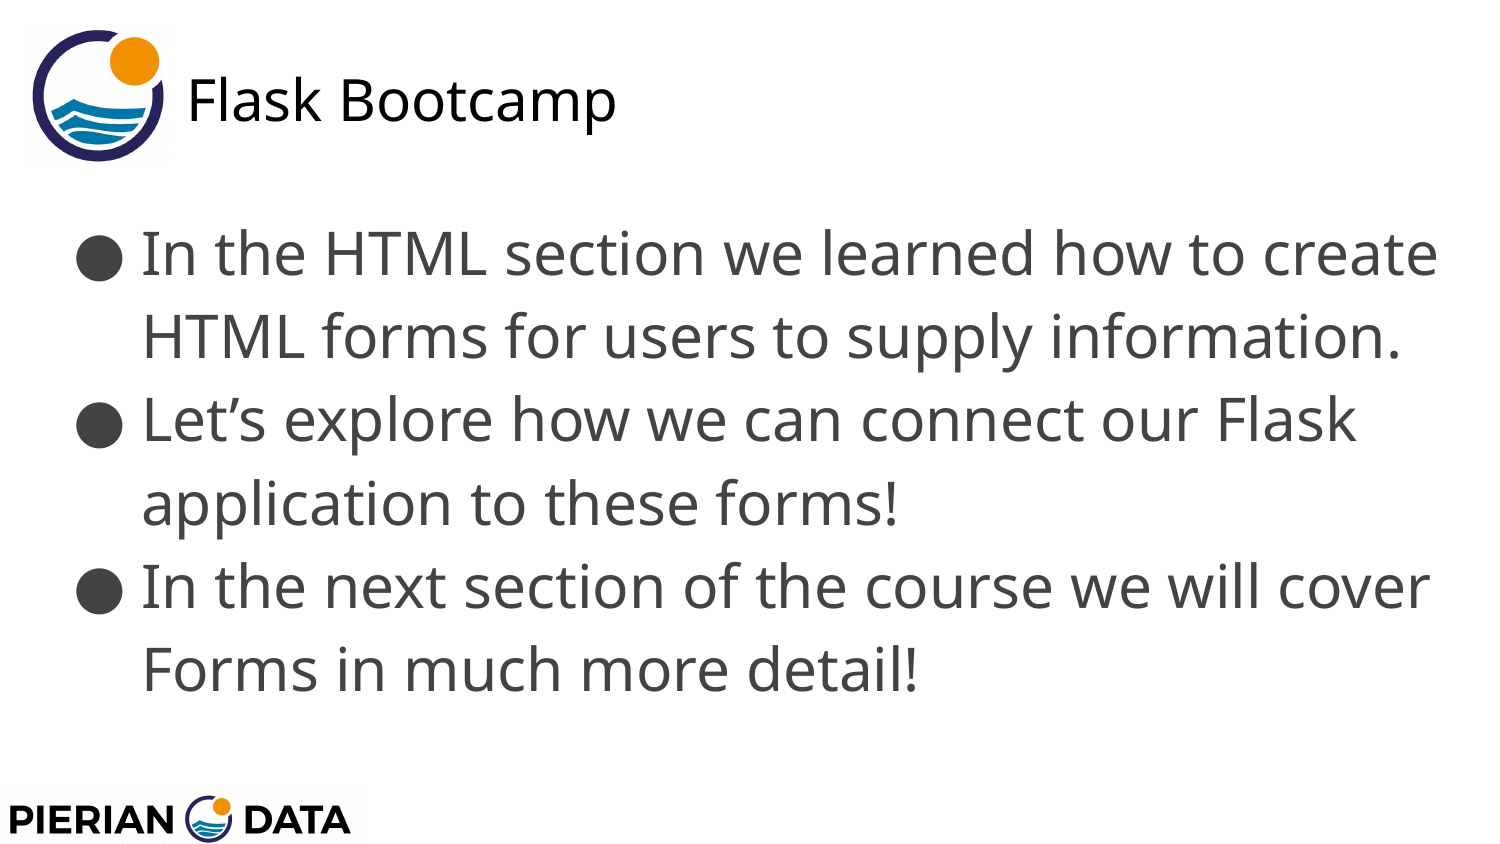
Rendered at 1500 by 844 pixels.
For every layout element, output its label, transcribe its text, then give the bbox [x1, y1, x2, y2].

title Flask Bootcamp [176, 48, 1449, 143]
picture [24, 24, 172, 167]
picture [0, 787, 368, 844]
list In the HTML section we learned how to create HTML forms for users to supply information. Let’s explore how we can connect our Flask application to these forms! In the next section of the course we will cover Forms in much more detail! [51, 189, 1476, 750]
